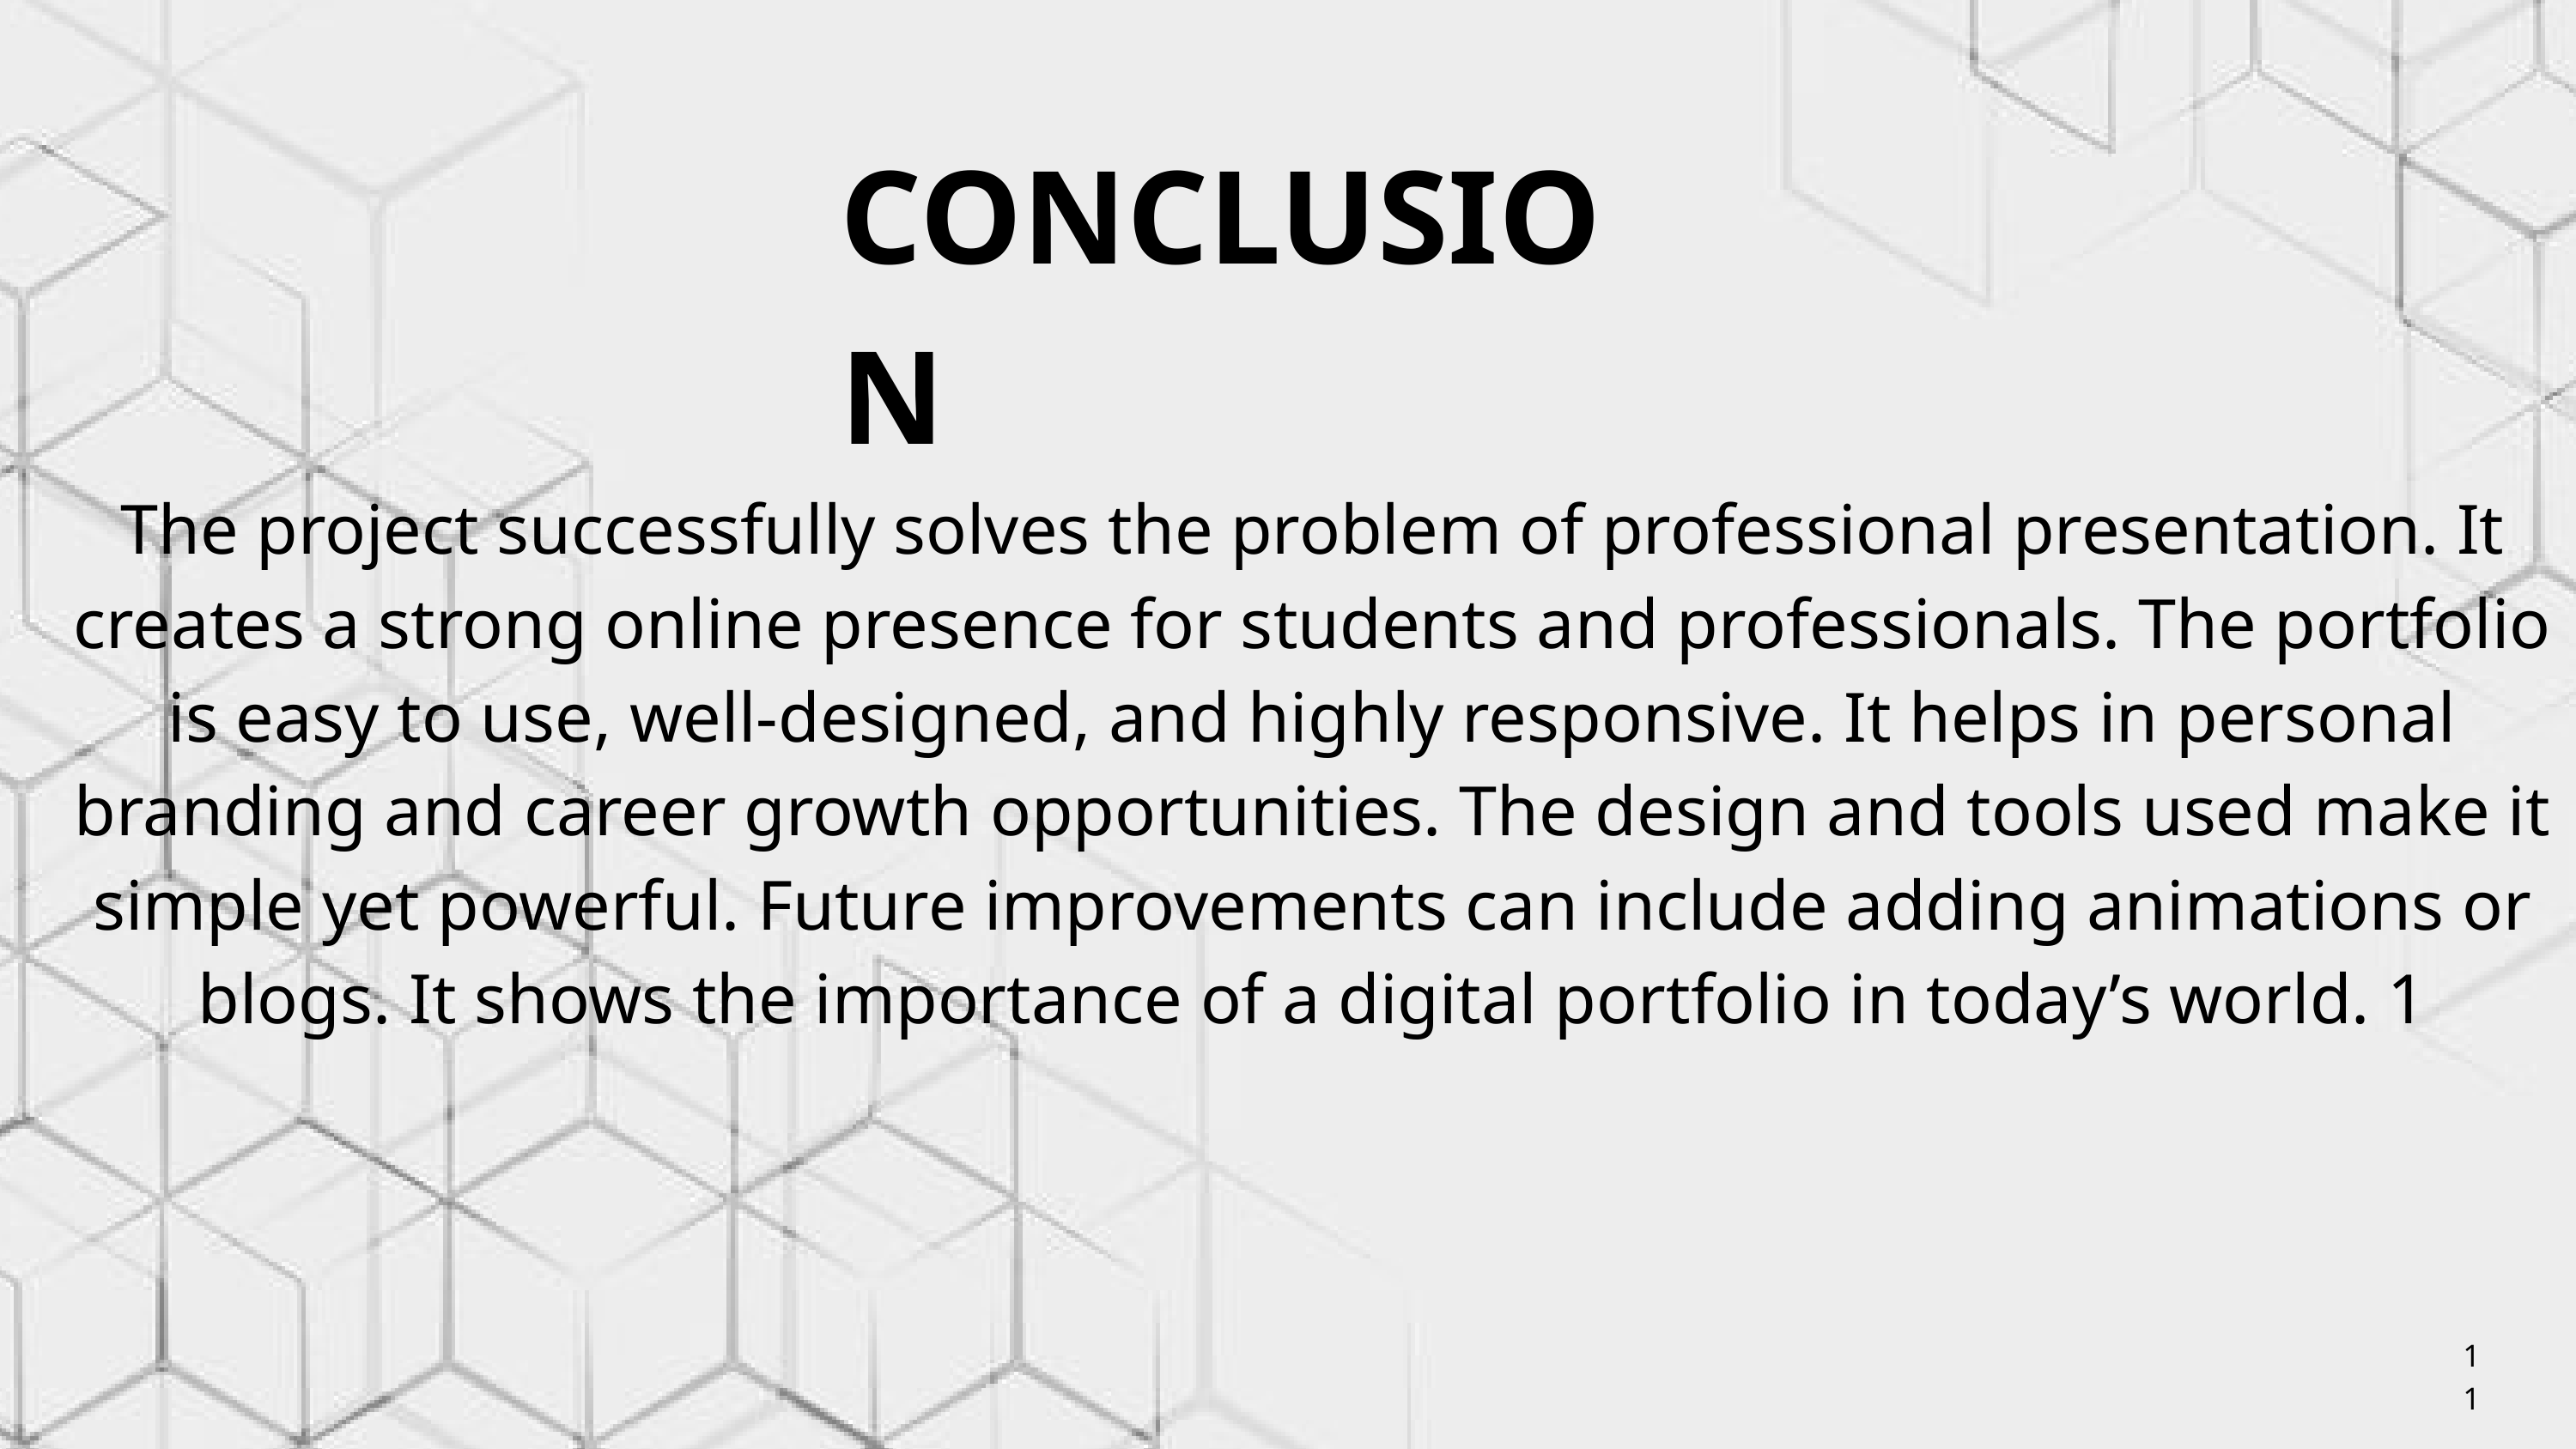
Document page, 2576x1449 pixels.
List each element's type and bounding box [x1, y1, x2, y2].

text_box [0, 0, 2576, 1449]
